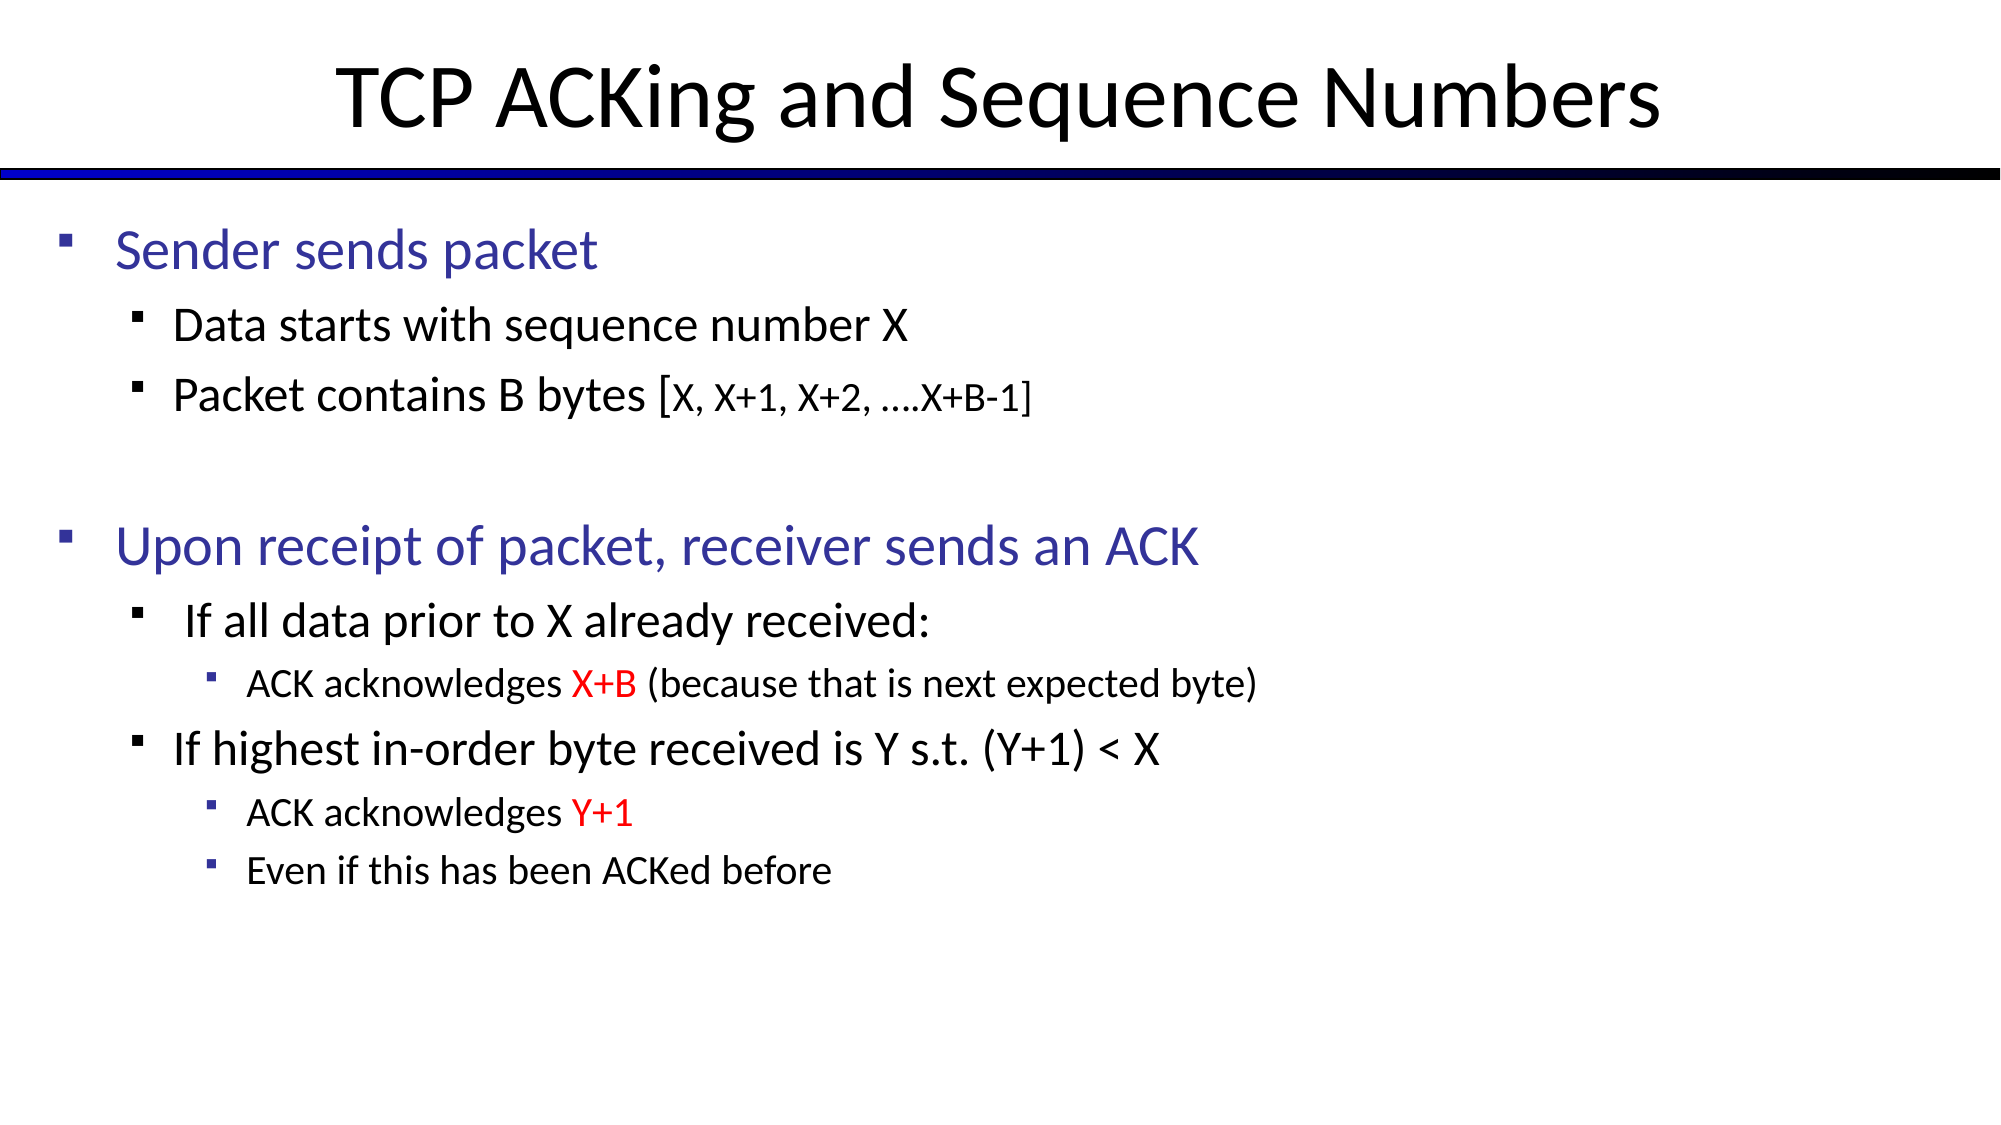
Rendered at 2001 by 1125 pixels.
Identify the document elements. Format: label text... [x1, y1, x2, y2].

title TCP ACKing and Sequence Numbers [0, 0, 2000, 183]
list Sender sends packet Data starts with sequence number X Packet contains B bytes [X, X+1, X+2, ….X+B-1] Upon receipt of packet, receiver sends an ACK If all data prior to X already received: ACK acknowledges X+B (because that is next expected byte) If highest in-order byte received is Y s.t. (Y+1) < X ACK acknowledges Y+1 Even if this has been ACKed before [40, 203, 1954, 1107]
